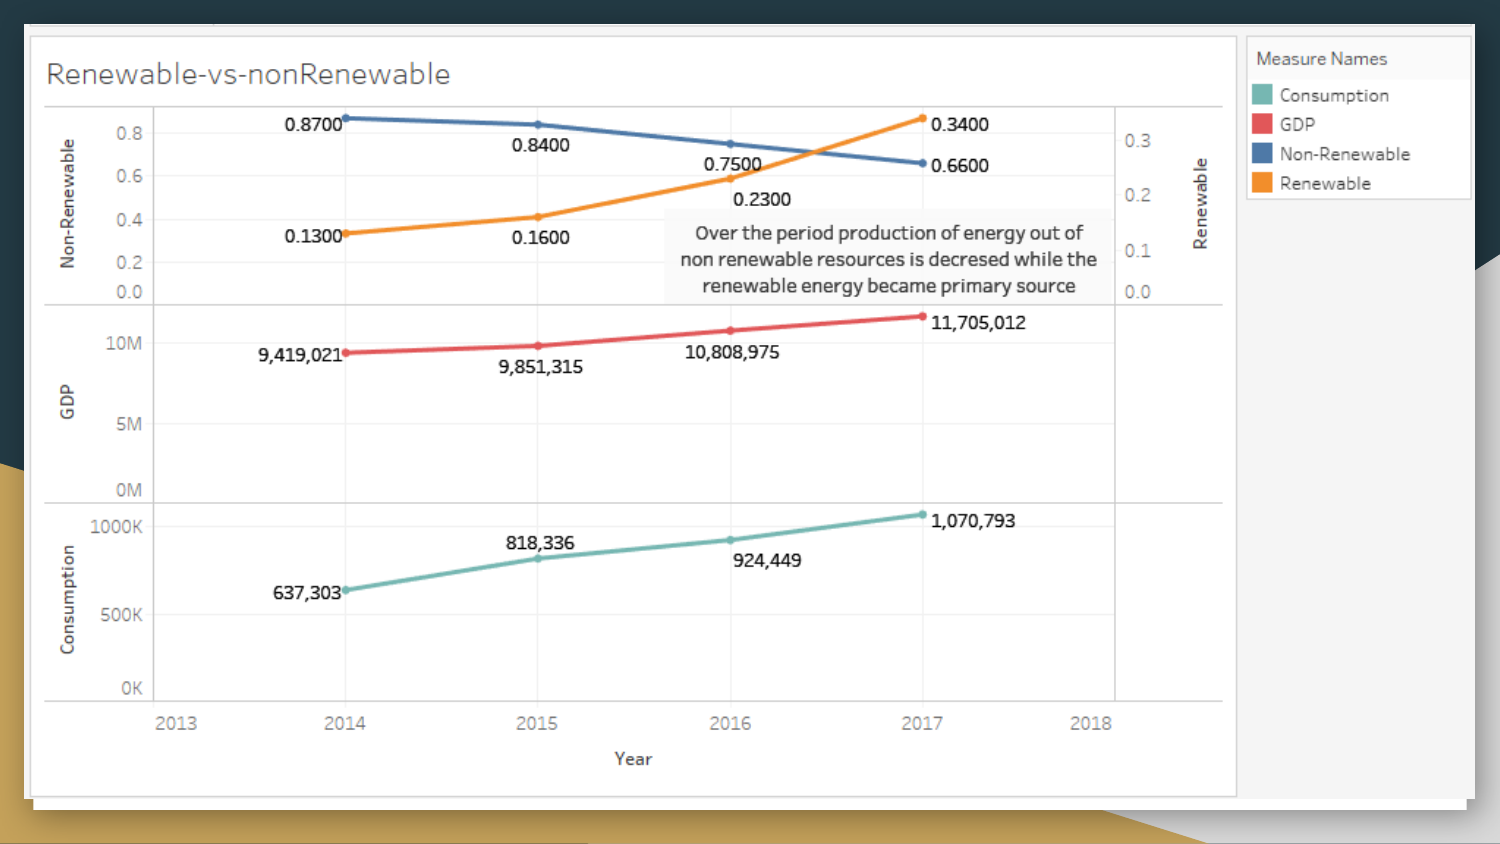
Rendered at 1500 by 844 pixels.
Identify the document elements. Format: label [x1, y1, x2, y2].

picture [24, 24, 1476, 799]
